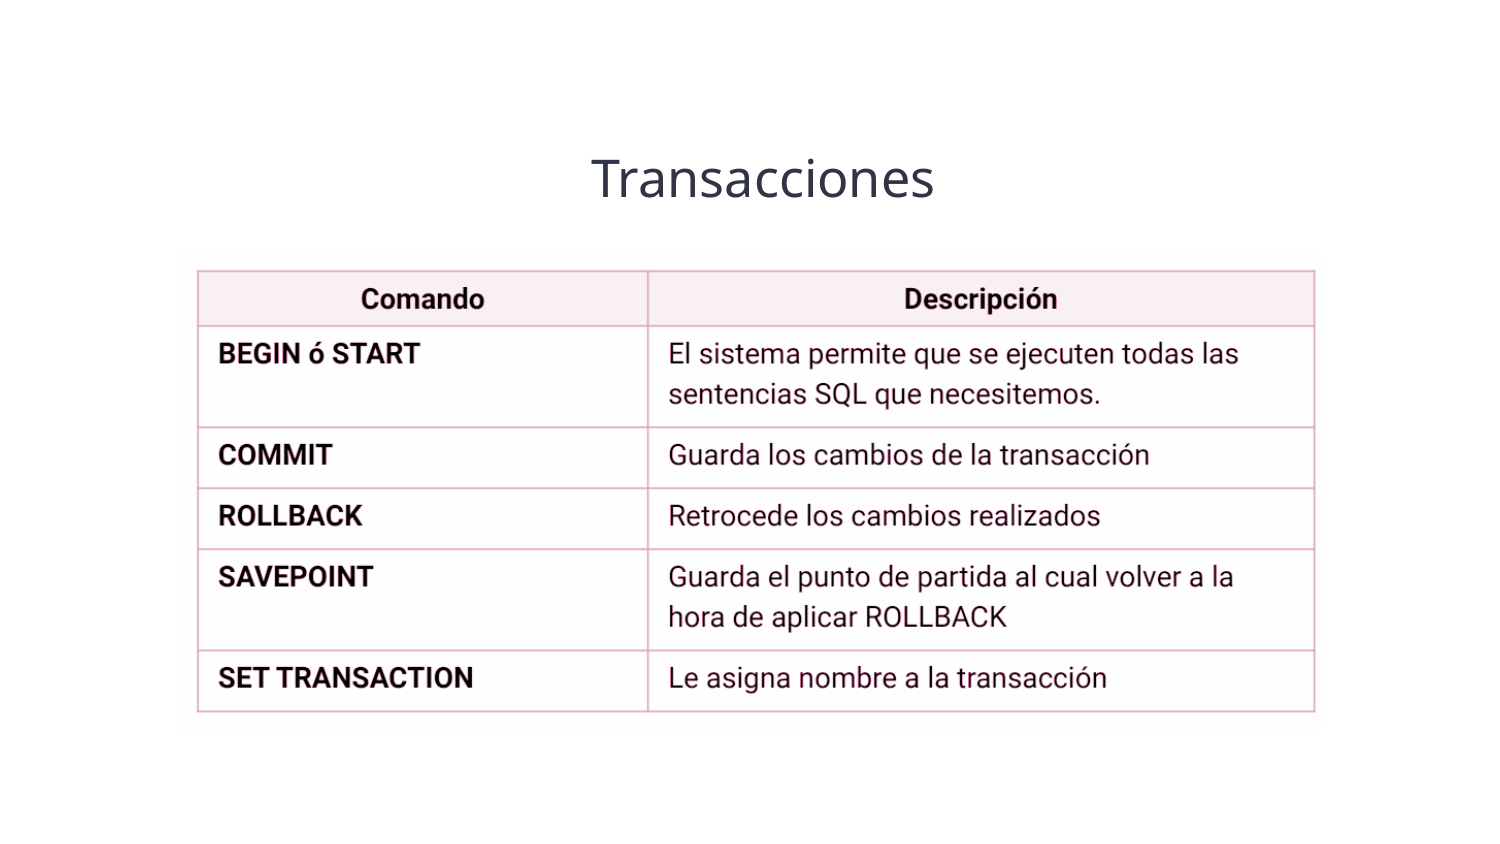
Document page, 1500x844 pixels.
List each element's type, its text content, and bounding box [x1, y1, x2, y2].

title Transacciones [113, 130, 1414, 232]
picture [175, 253, 1324, 730]
